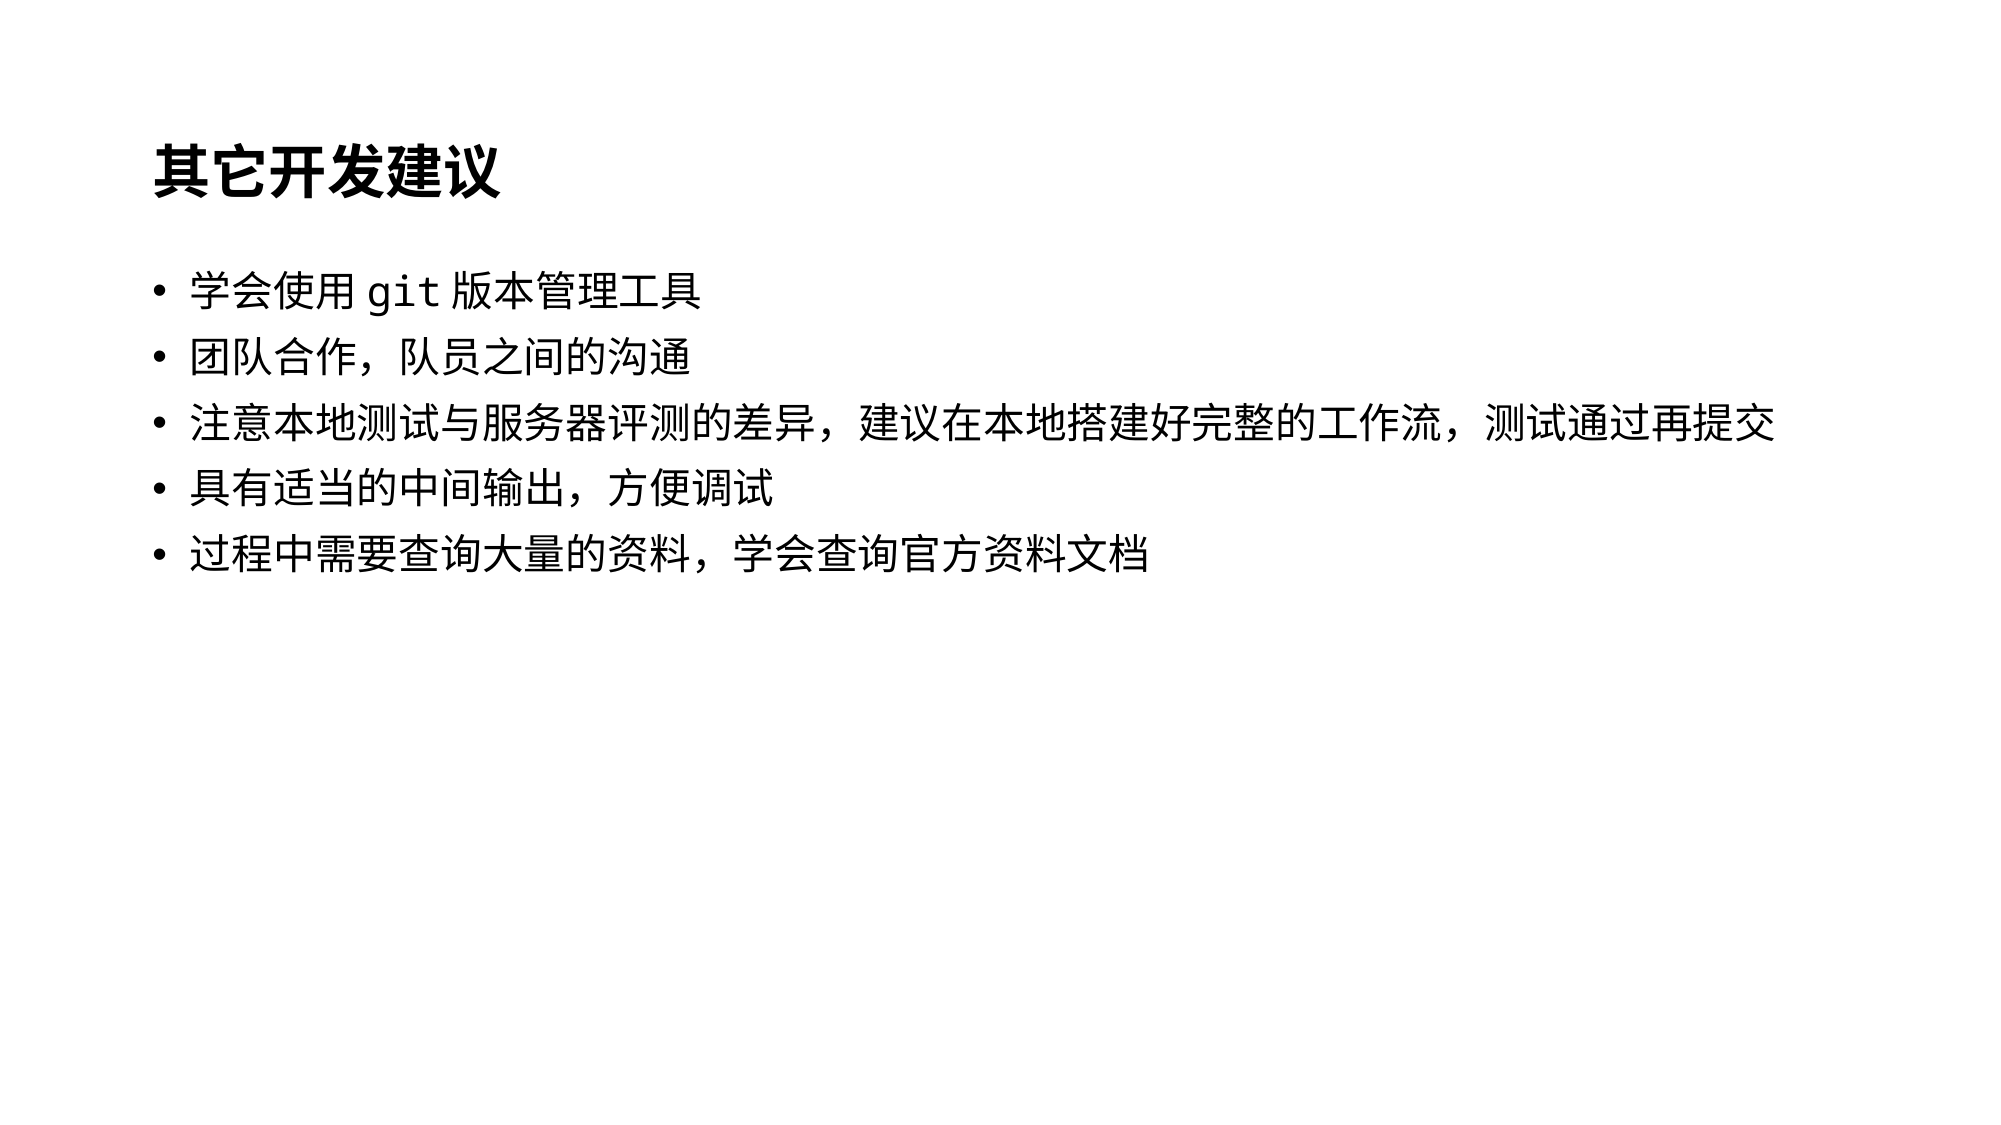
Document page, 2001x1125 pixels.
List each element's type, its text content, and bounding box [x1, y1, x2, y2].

title 其它开发建议 [137, 85, 1863, 262]
list 学会使用git版本管理工具 团队合作，队员之间的沟通 注意本地测试与服务器评测的差异，建议在本地搭建好完整的工作流，测试通过再提交 具有适当的中间输出，方便调试 过程中需要查询大量的资料，学会查询官方资料文档 [137, 262, 1863, 1078]
